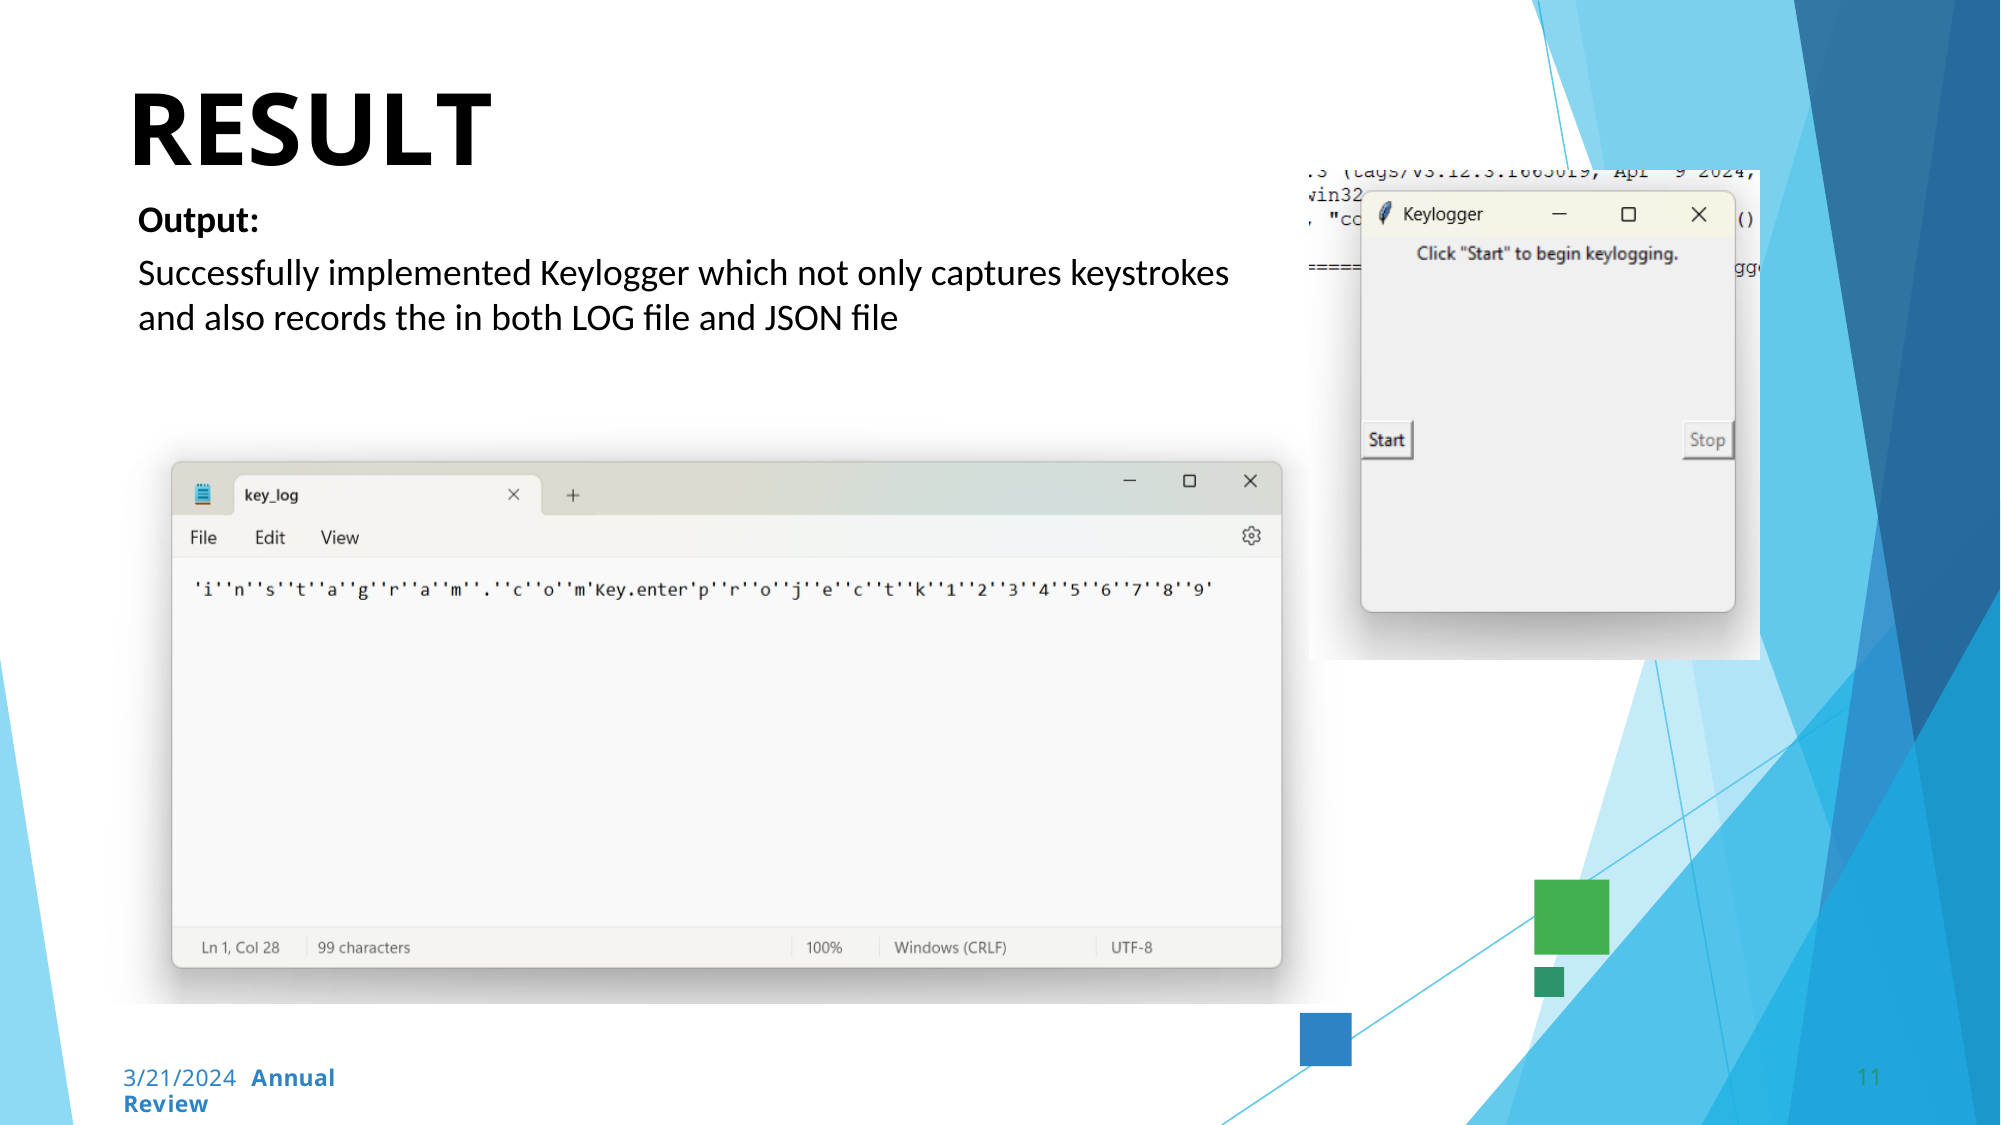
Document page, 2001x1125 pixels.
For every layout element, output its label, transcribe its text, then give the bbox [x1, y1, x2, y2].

text_box [1534, 967, 1565, 997]
text_box 11 [1849, 1061, 1888, 1095]
text_box 3/21/2024 Annual Review [123, 1063, 415, 1118]
text_box Output: [123, 187, 675, 241]
picture [99, 169, 1760, 1004]
title RESULT [123, 63, 524, 187]
text_box Successfully implemented Keylogger which not only captures keystrokes and also records the in both LOG file and JSON file [123, 241, 1263, 346]
text_box [1299, 1013, 1352, 1067]
text_box [1534, 879, 1610, 955]
